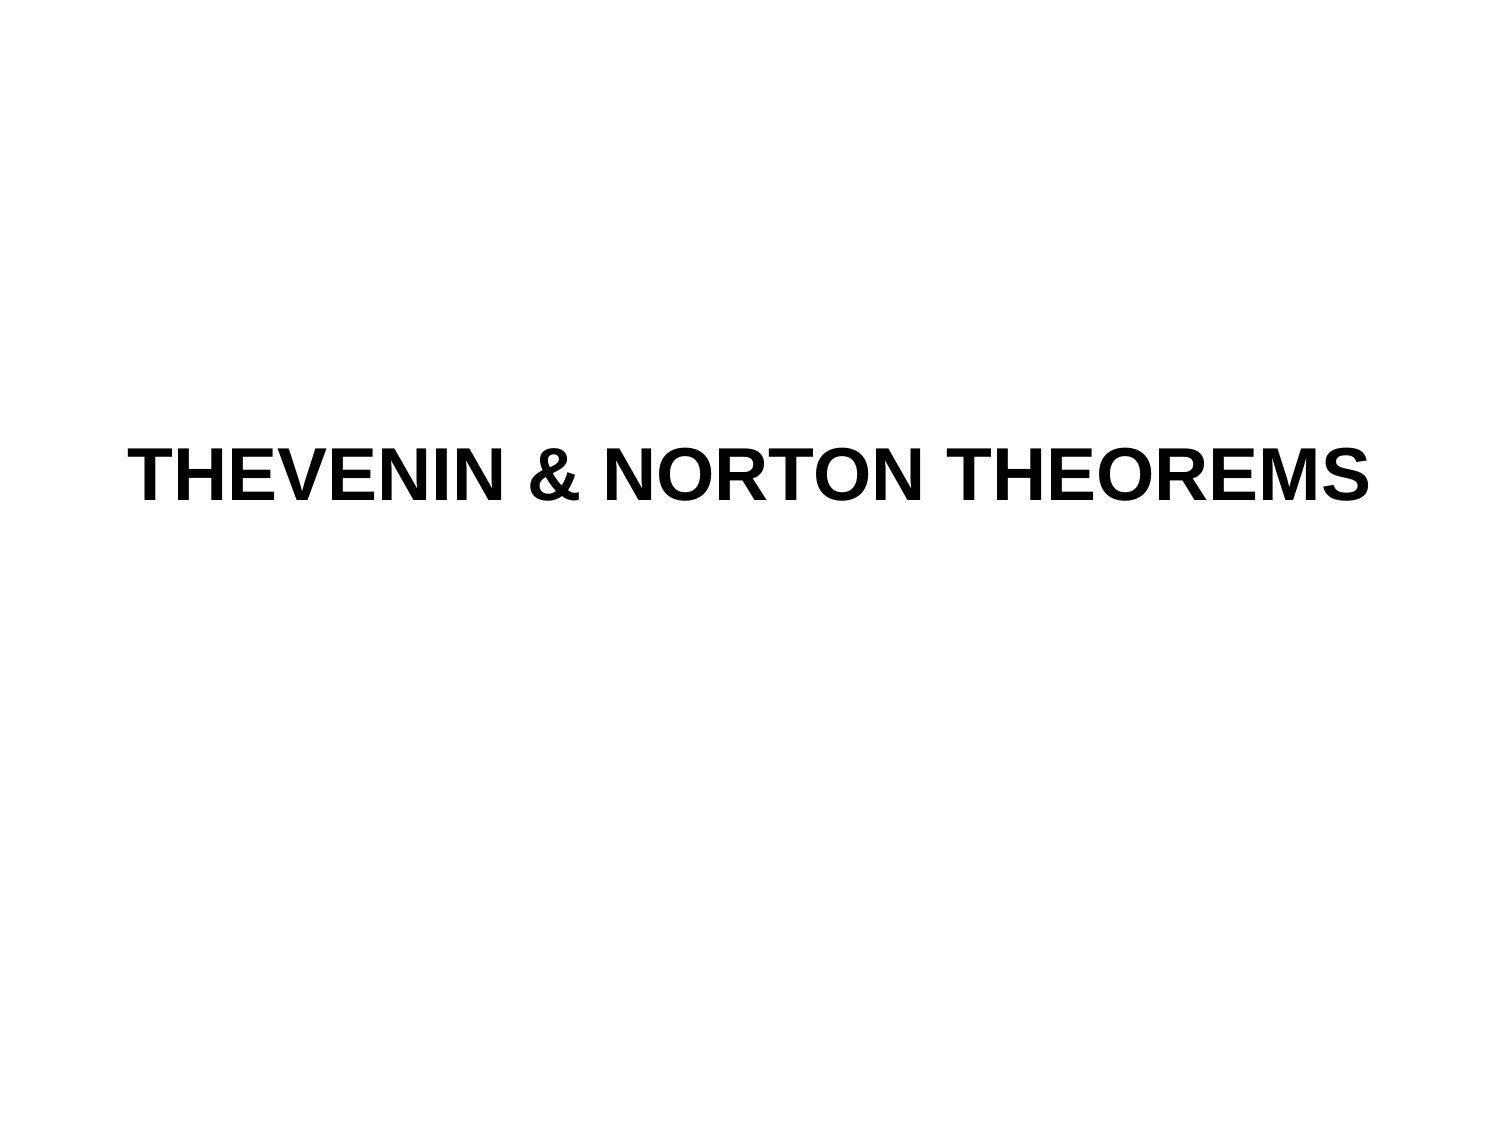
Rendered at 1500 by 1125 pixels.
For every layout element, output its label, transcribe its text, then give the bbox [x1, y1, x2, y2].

title THEVENIN & NORTON THEOREMS [106, 368, 1394, 572]
